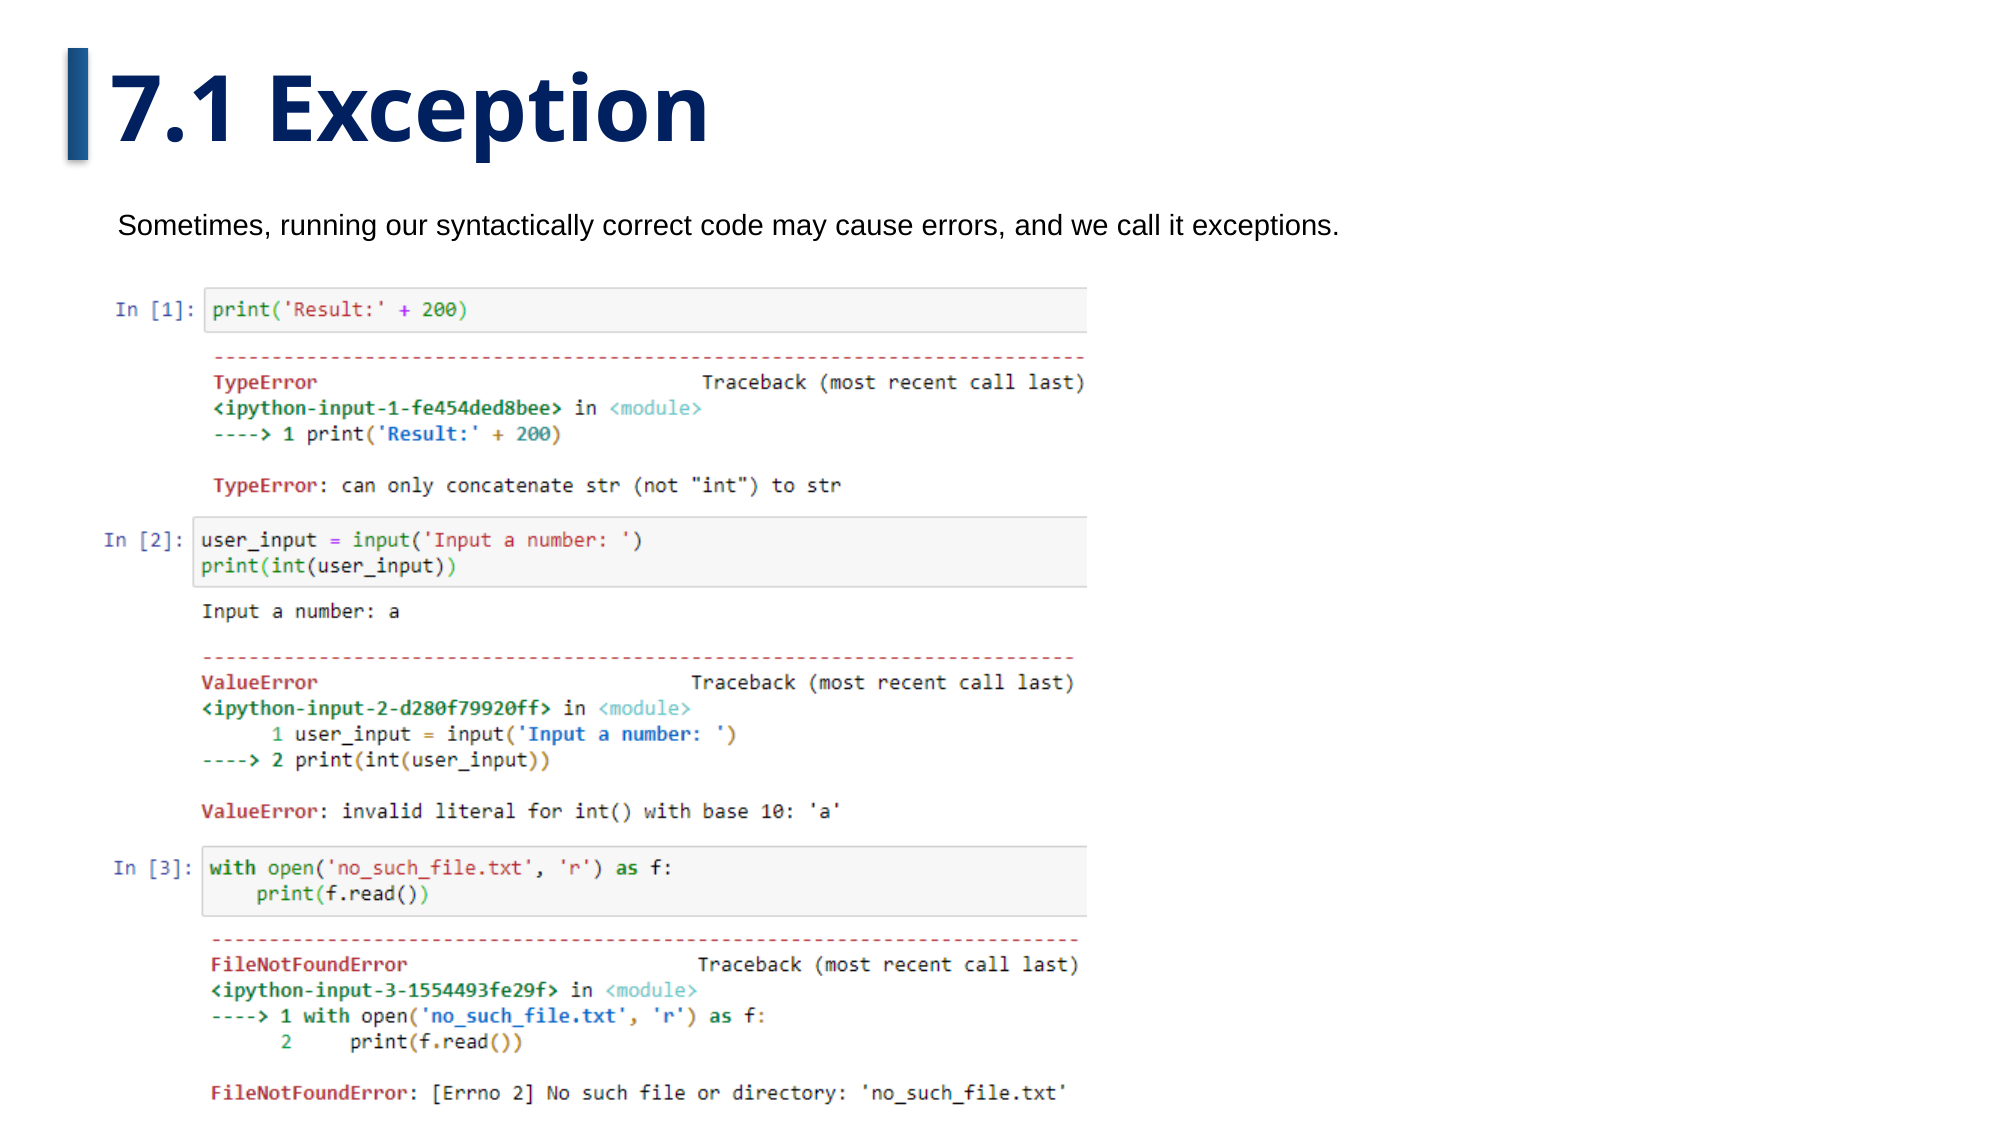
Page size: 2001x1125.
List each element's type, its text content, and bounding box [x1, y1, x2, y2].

picture [111, 280, 1087, 503]
text_box 7.1 Exception [102, 48, 1598, 169]
text_box [67, 48, 89, 160]
picture [102, 509, 1087, 1115]
text_box Sometimes, running our syntactically correct code may cause errors, and we call it exceptions. [102, 199, 1930, 249]
